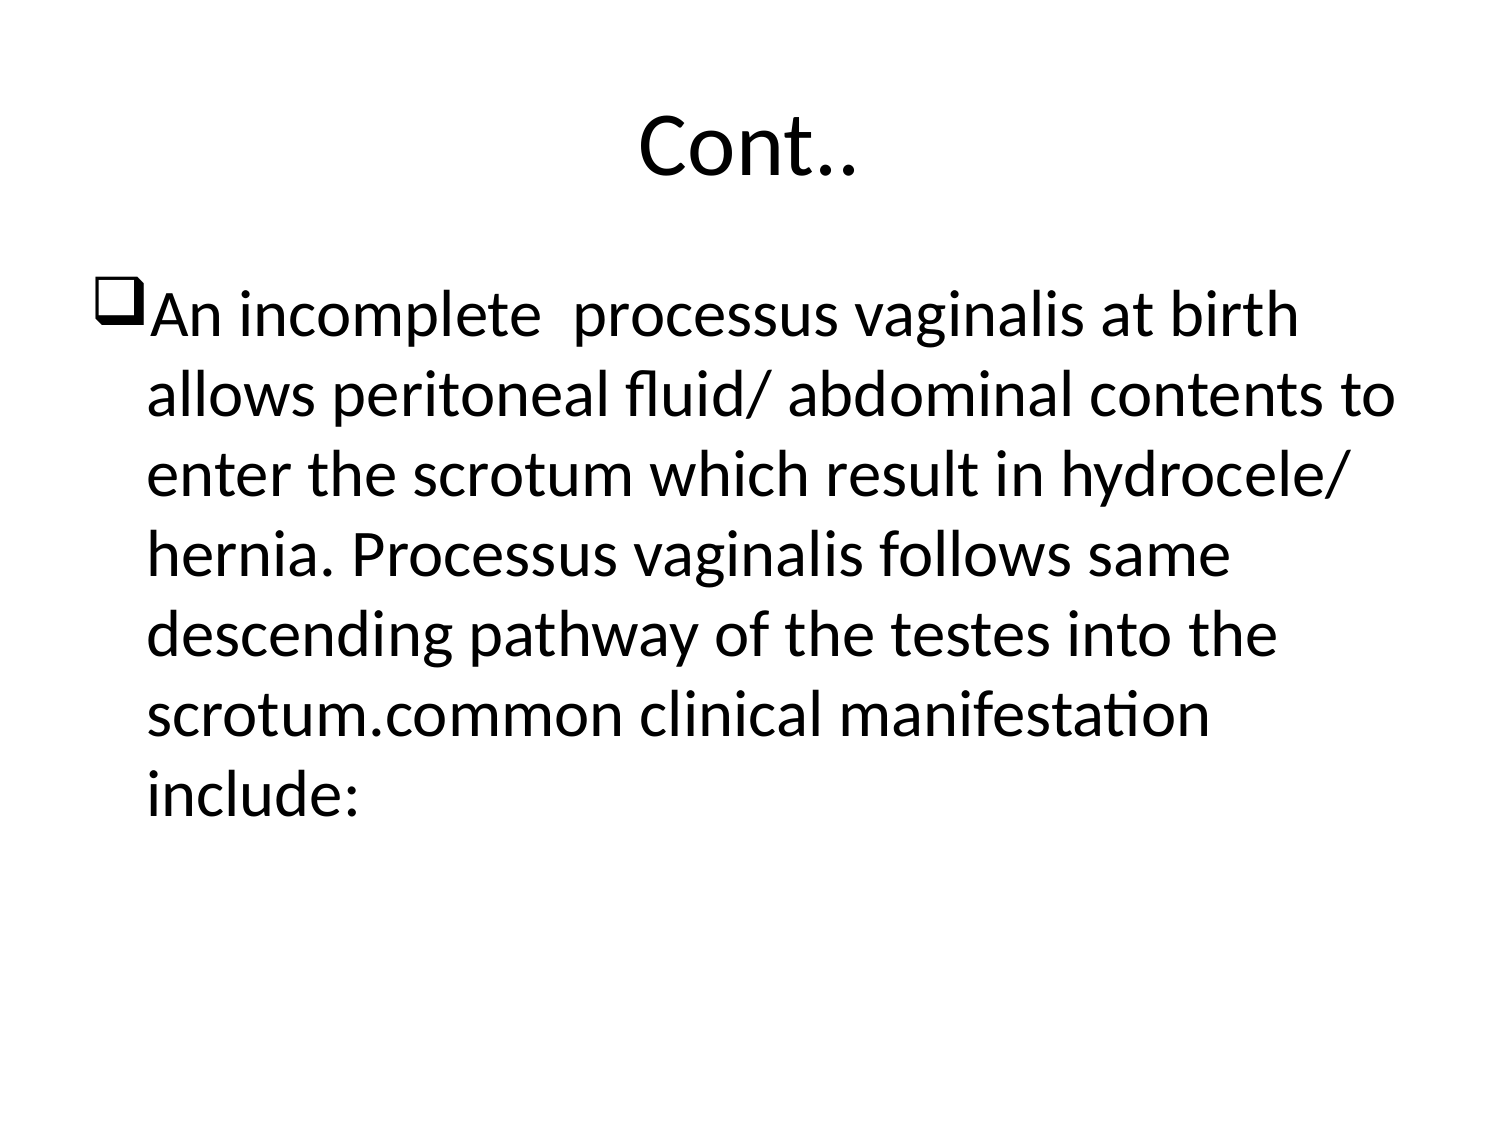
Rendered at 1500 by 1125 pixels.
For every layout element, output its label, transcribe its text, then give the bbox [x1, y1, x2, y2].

list An incomplete processus vaginalis at birth allows peritoneal fluid/ abdominal contents to enter the scrotum which result in hydrocele/ hernia. Processus vaginalis follows same descending pathway of the testes into the scrotum.common clinical manifestation include: [75, 262, 1425, 1005]
title Cont.. [75, 45, 1425, 233]
